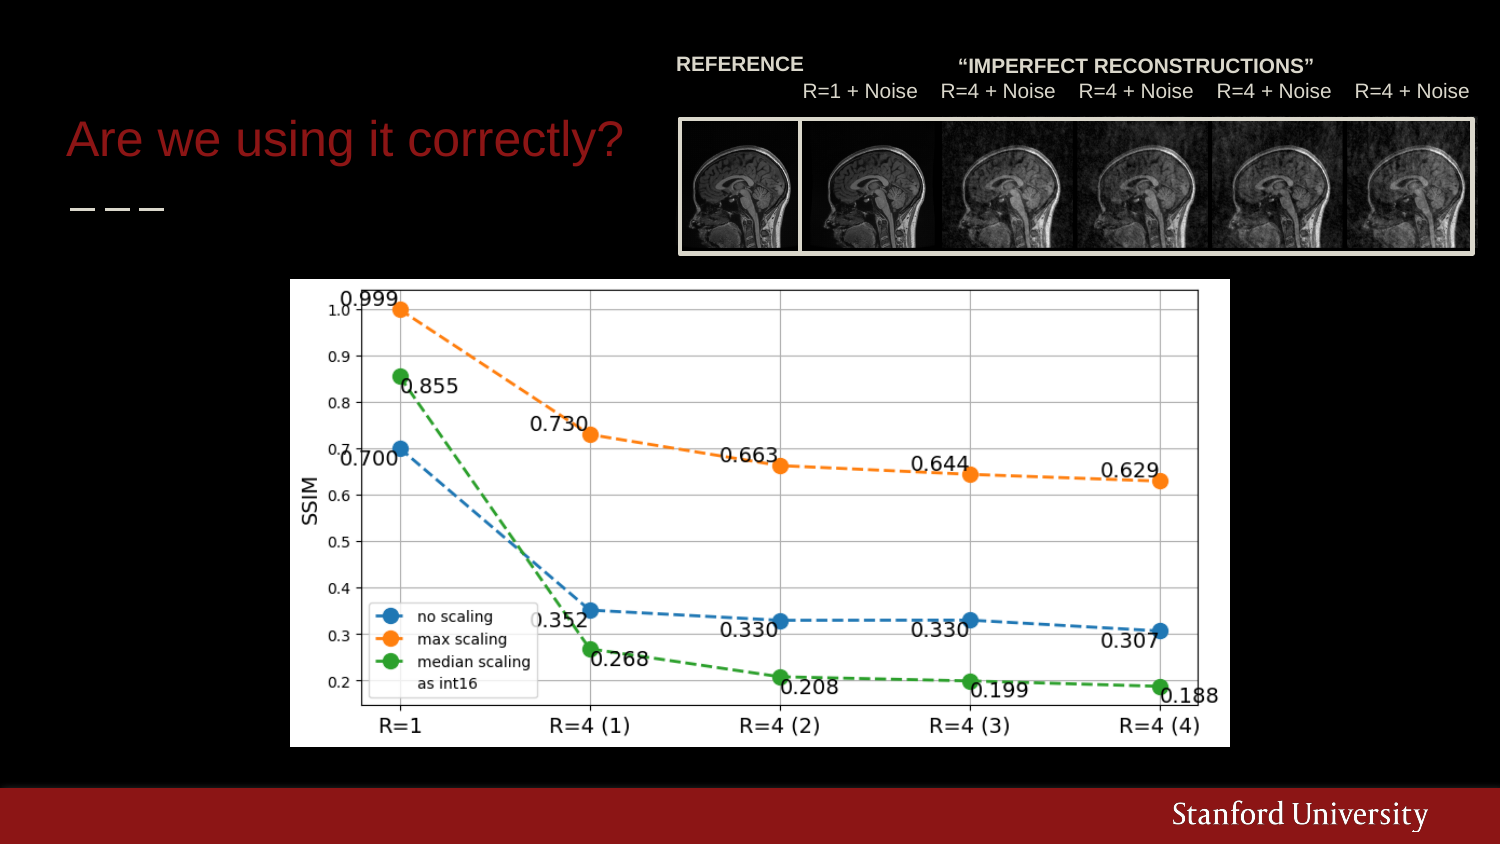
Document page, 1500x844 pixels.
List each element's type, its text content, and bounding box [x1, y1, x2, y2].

picture [668, 116, 1480, 252]
text_box “IMPERFECT RECONSTRUCTIONS” R=1 + Noise R=4 + Noise R=4 + Noise R=4 + Noise R=4 + Noise [772, 38, 1500, 118]
picture [1173, 800, 1428, 832]
picture [289, 278, 1230, 748]
text_box REFERENCE [629, 38, 772, 89]
title Are we using it correctly? [51, 61, 772, 182]
